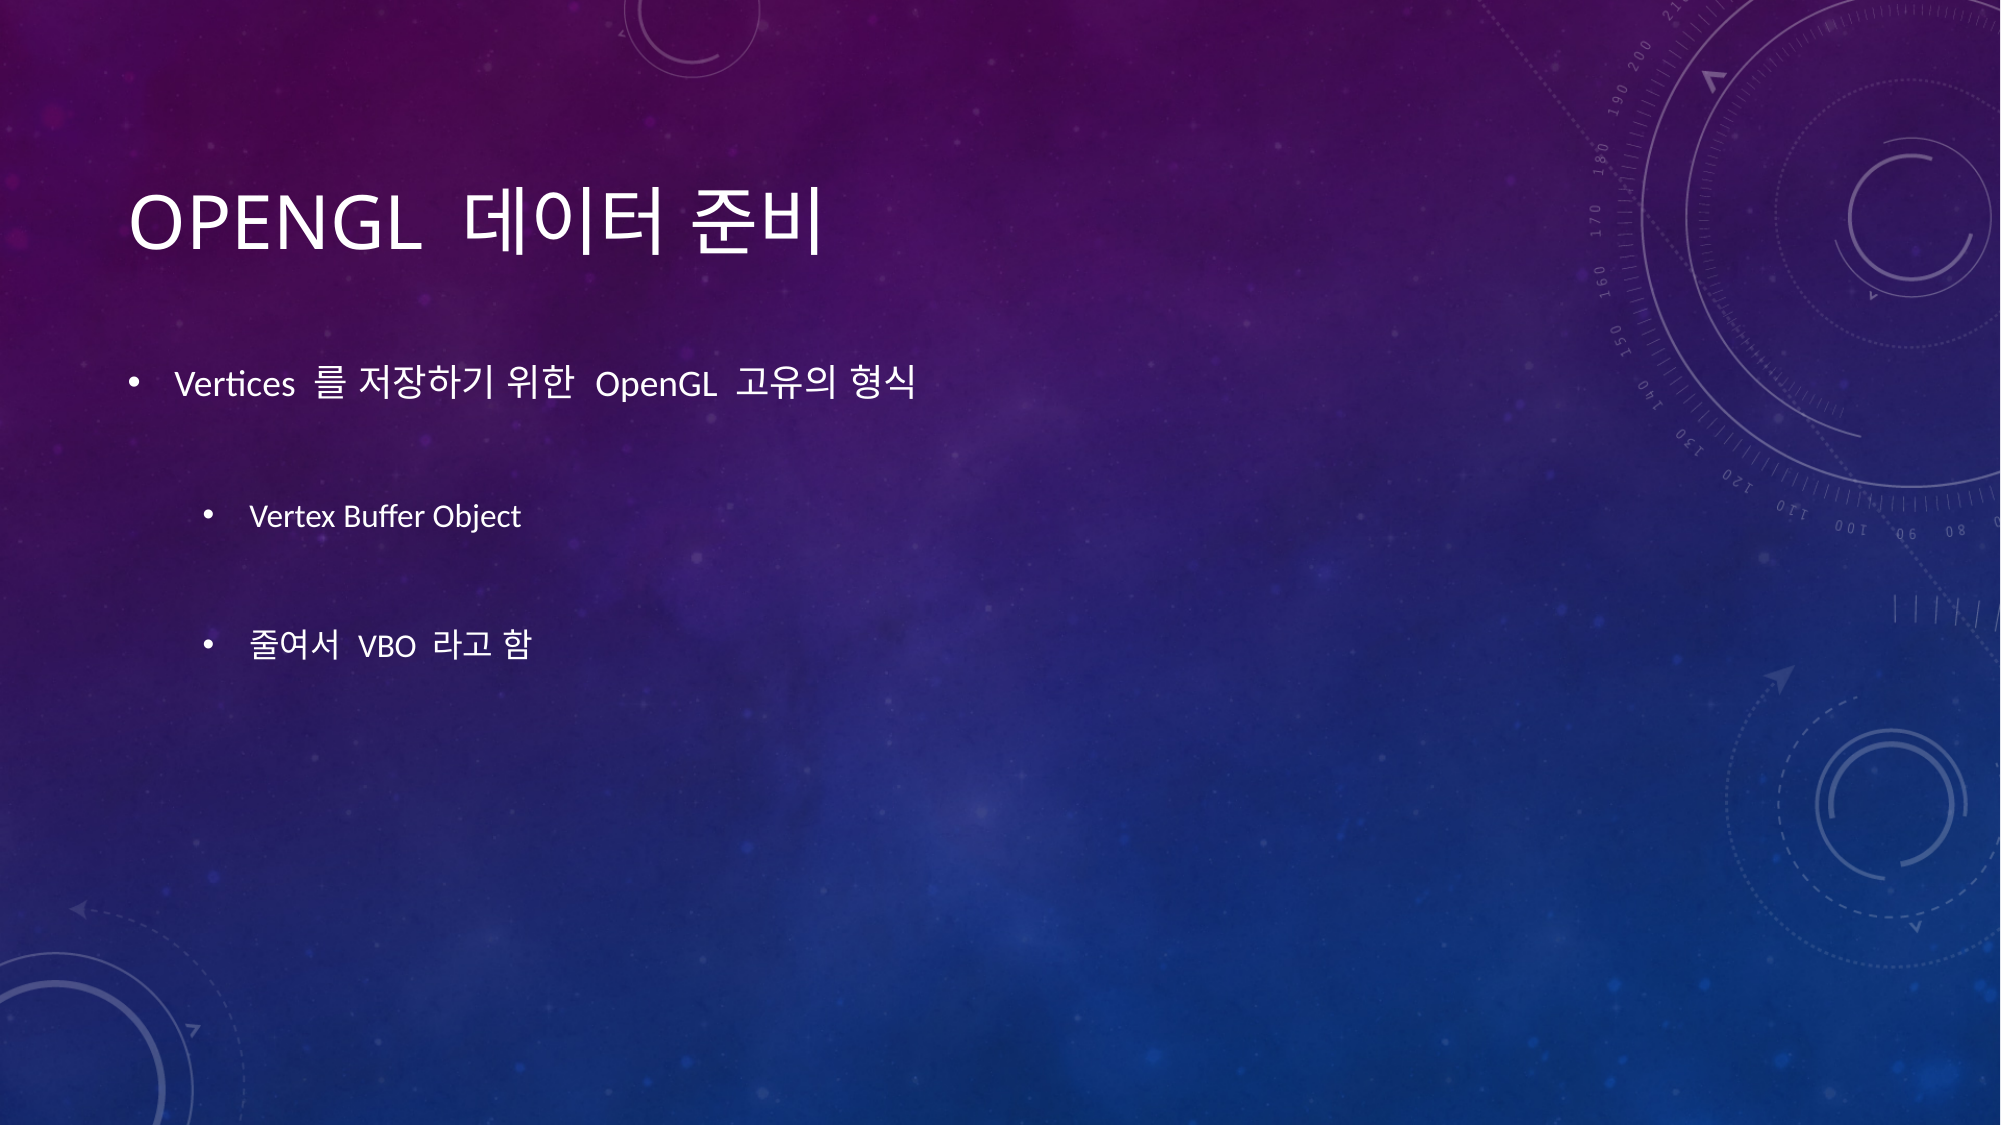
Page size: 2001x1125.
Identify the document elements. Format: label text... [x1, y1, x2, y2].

title OpenGL 데이터 준비 [112, 99, 1775, 339]
picture [0, 0, 2001, 1125]
list Vertices 를 저장하기 위한 OpenGL 고유의 형식 Vertex Buffer Object 줄여서 VBO 라고 함 [112, 351, 1775, 950]
